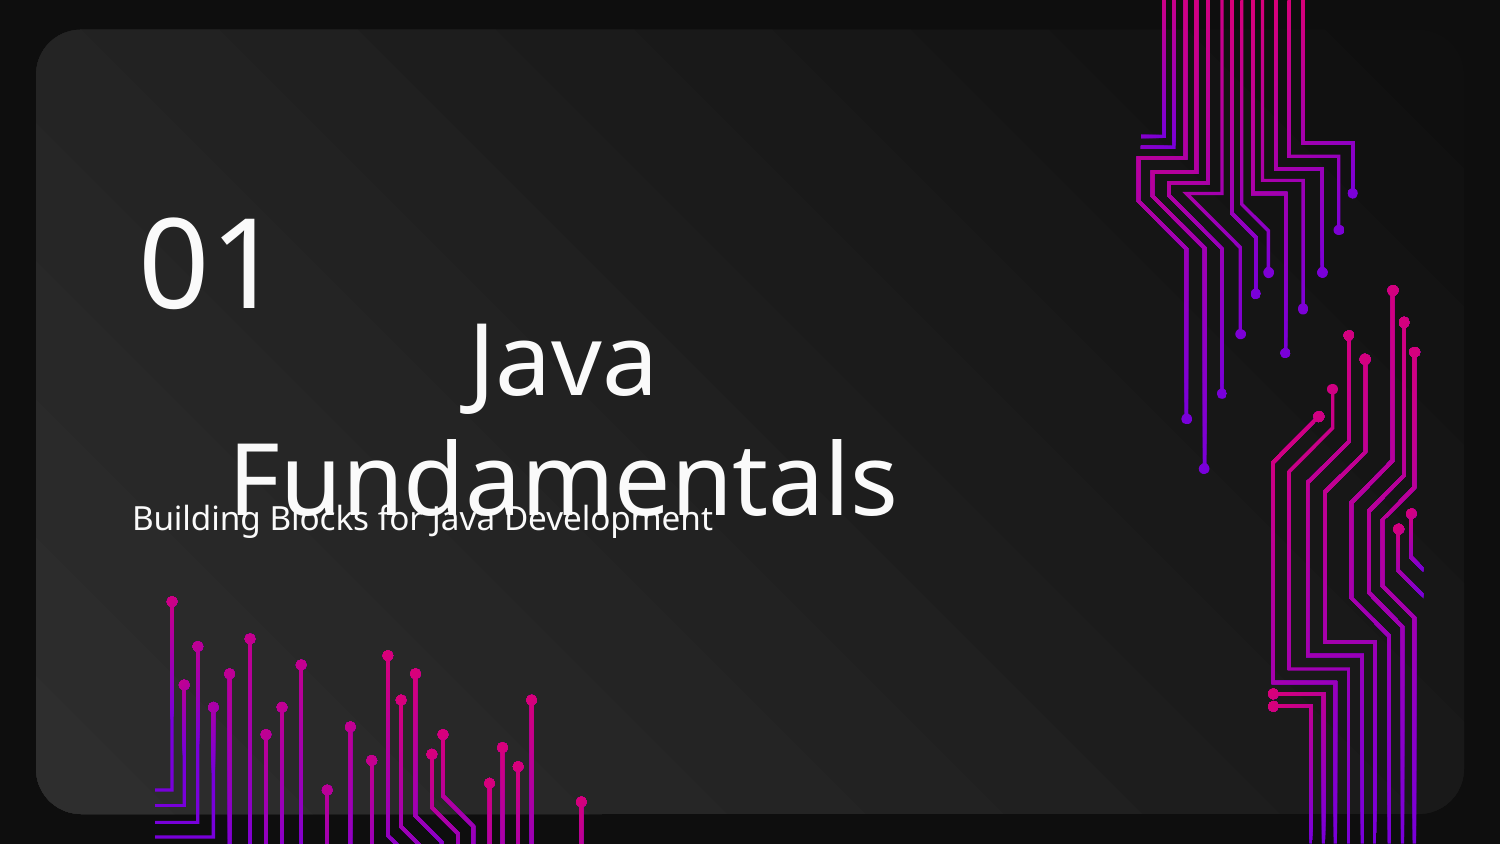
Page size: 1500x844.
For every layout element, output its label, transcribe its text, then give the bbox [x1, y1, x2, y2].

title 01 [116, 189, 304, 328]
title Java Fundamentals [116, 346, 1011, 485]
subtitle Building Blocks for Java Development [116, 486, 794, 548]
